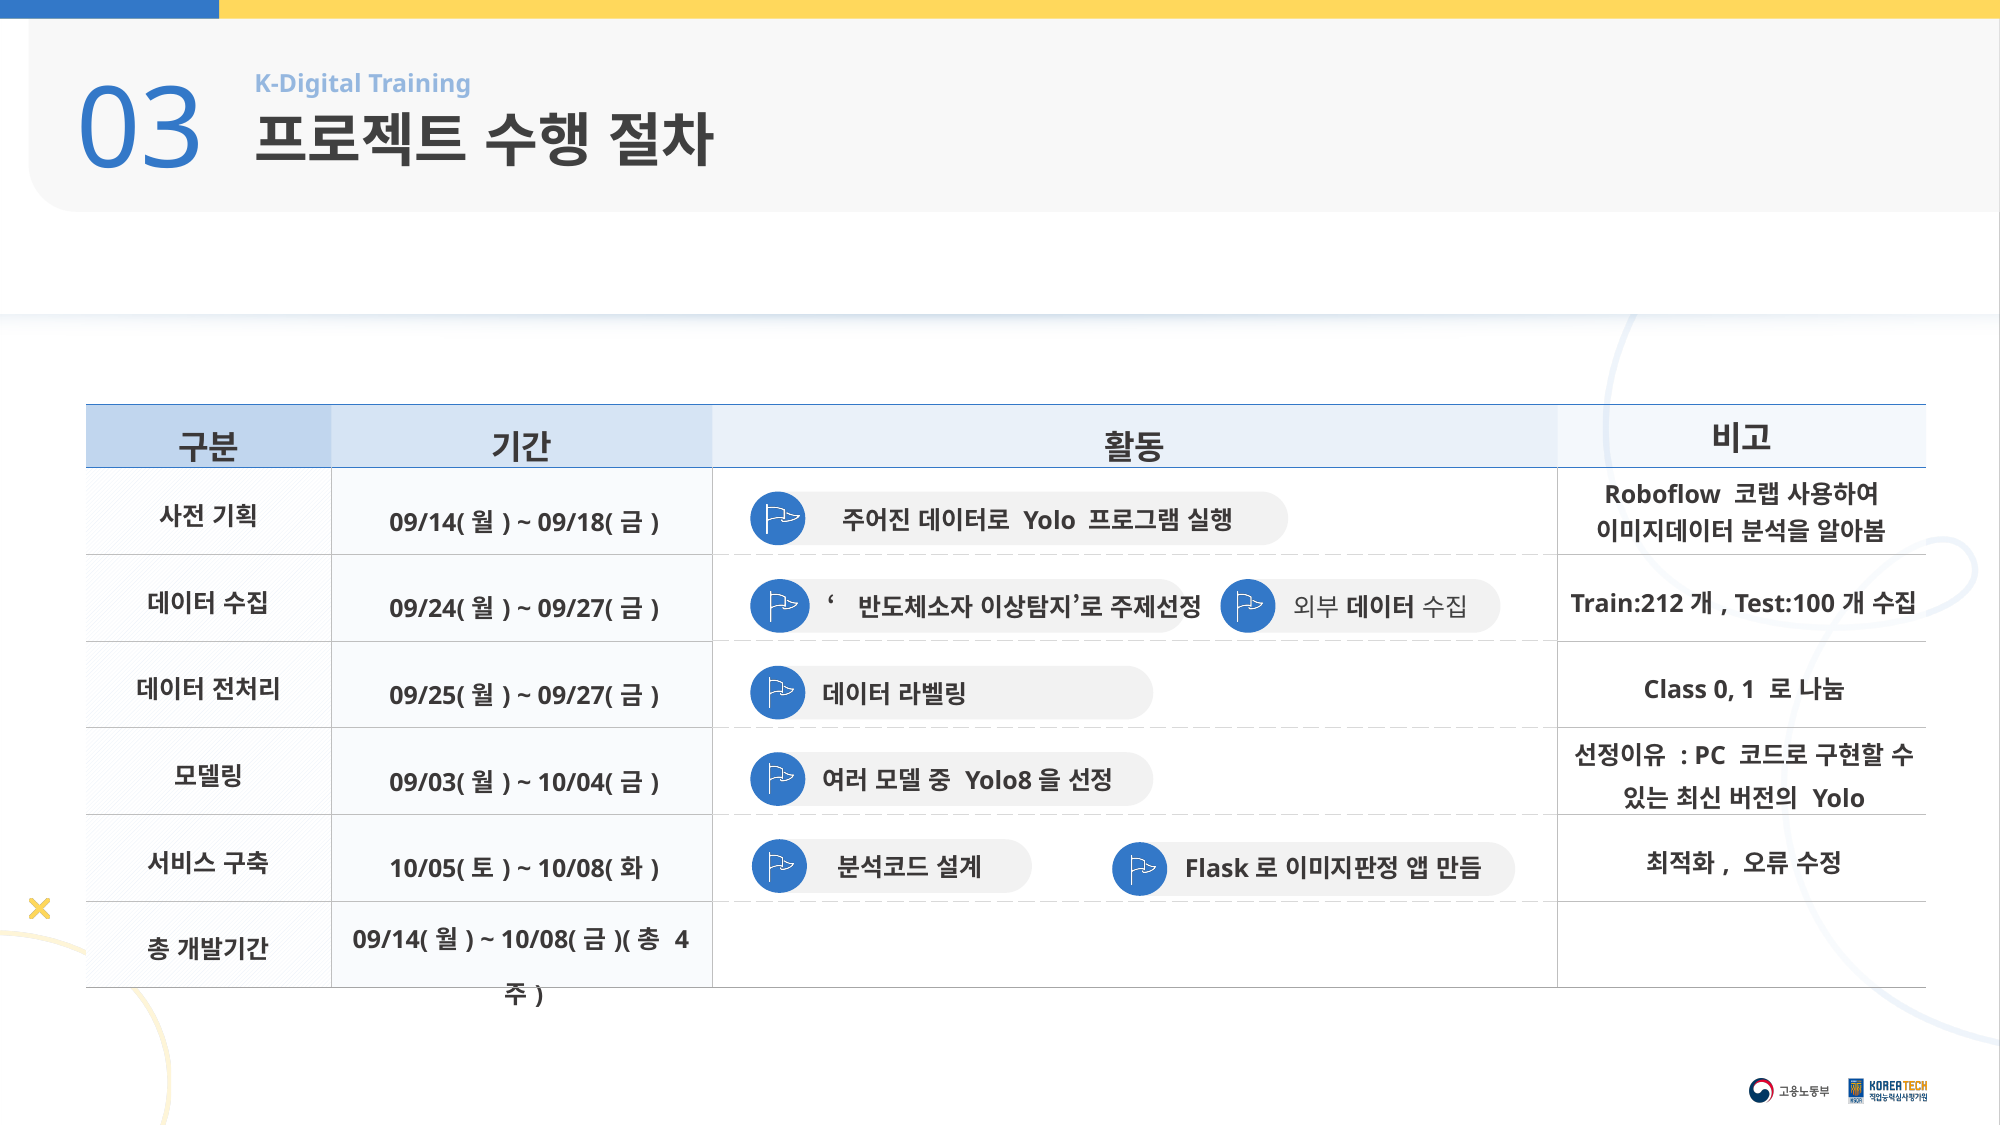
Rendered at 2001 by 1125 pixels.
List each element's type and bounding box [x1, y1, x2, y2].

text_box [750, 752, 1154, 834]
text_box [1112, 842, 1519, 896]
text_box [751, 839, 1070, 893]
text_box [750, 665, 1154, 720]
picture [0, 0, 2000, 1125]
text_box [750, 579, 1220, 633]
text_box [61, 54, 1038, 191]
text_box [750, 491, 1443, 546]
text_box [1220, 579, 1502, 633]
text_box [1749, 1078, 1927, 1104]
